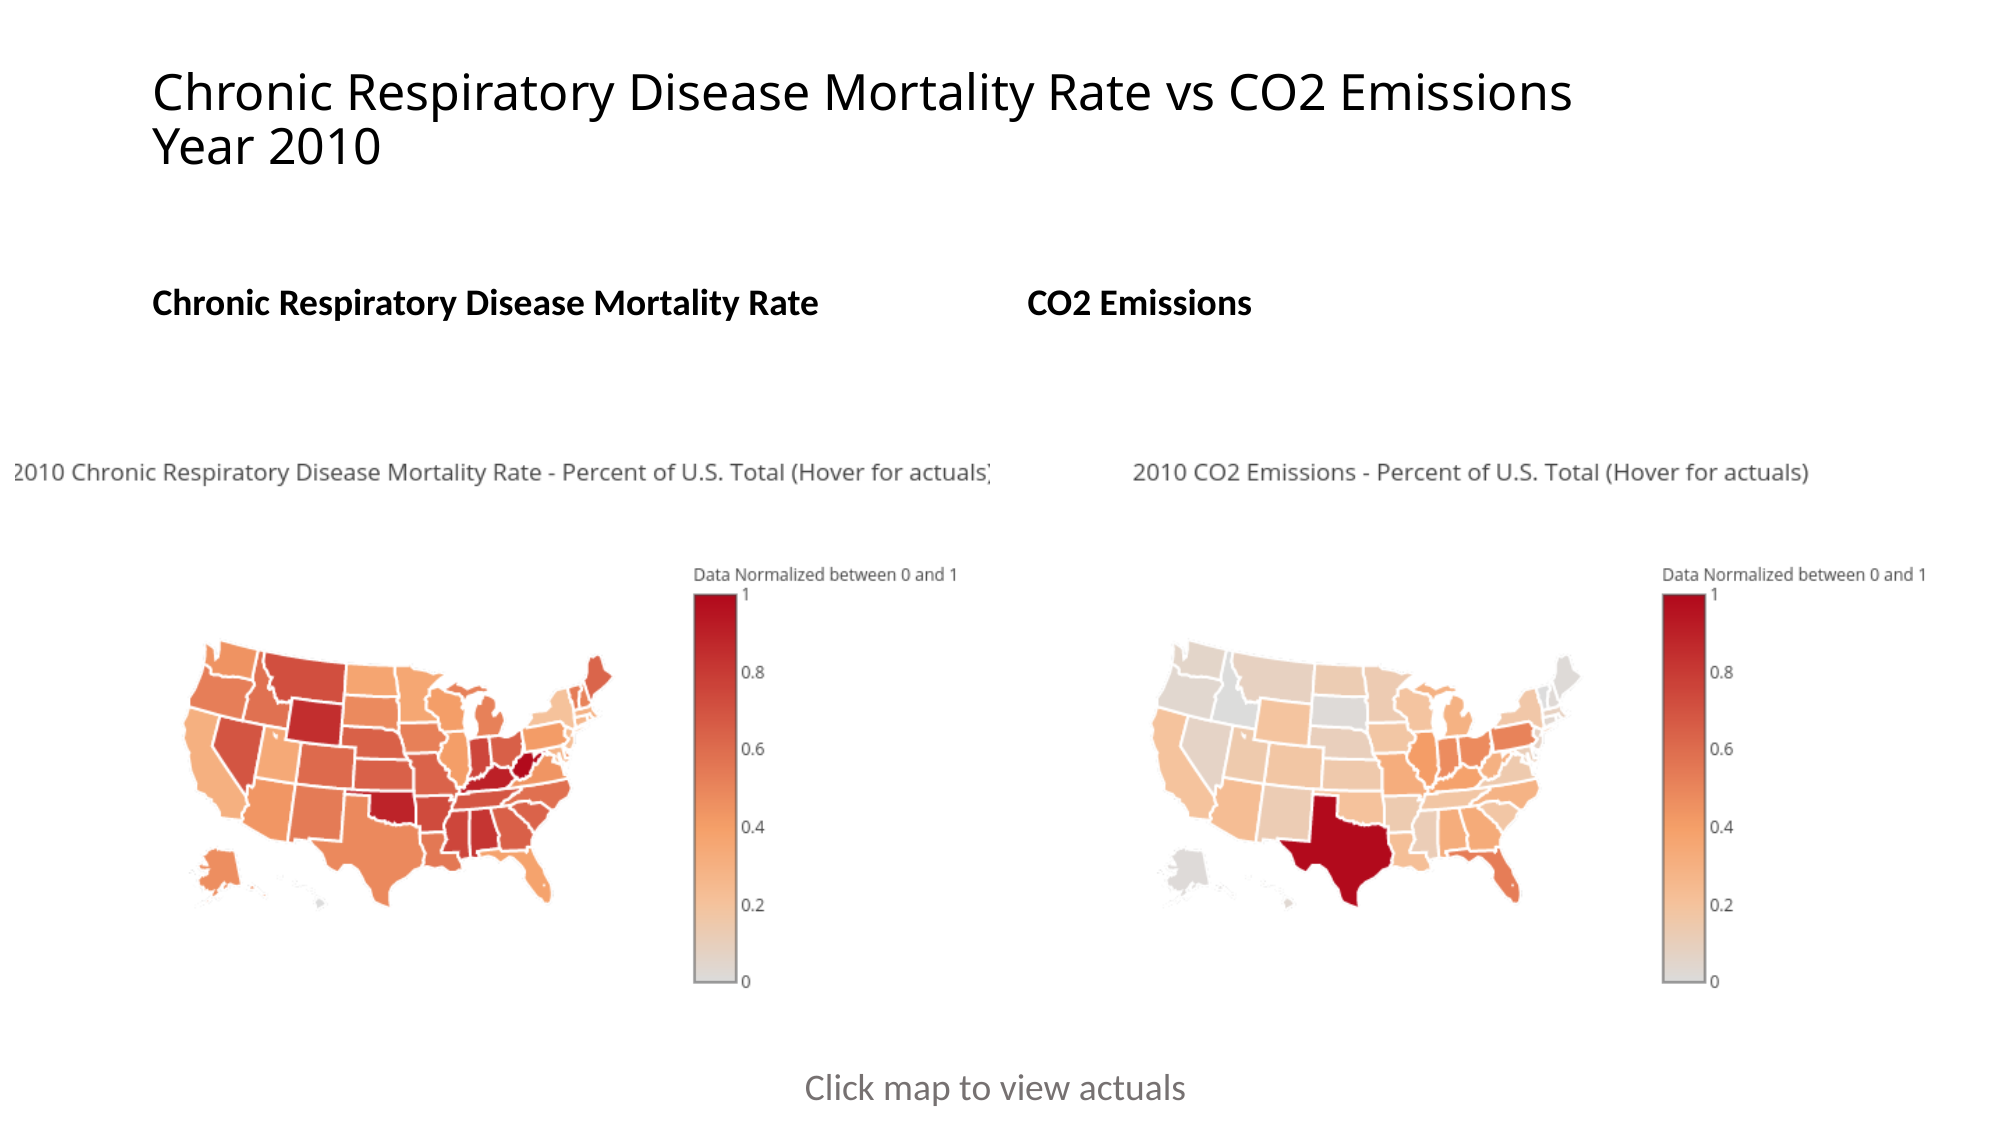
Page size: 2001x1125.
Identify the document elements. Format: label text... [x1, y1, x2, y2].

list Chronic Respiratory Disease Mortality Rate [137, 275, 984, 411]
text_box Click map to view actuals [774, 1055, 1225, 1116]
picture [14, 449, 1959, 1012]
title Chronic Respiratory Disease Mortality Rate vs CO2 Emissions Year 2010 [137, 59, 1863, 278]
list CO2 Emissions [1012, 275, 1863, 411]
